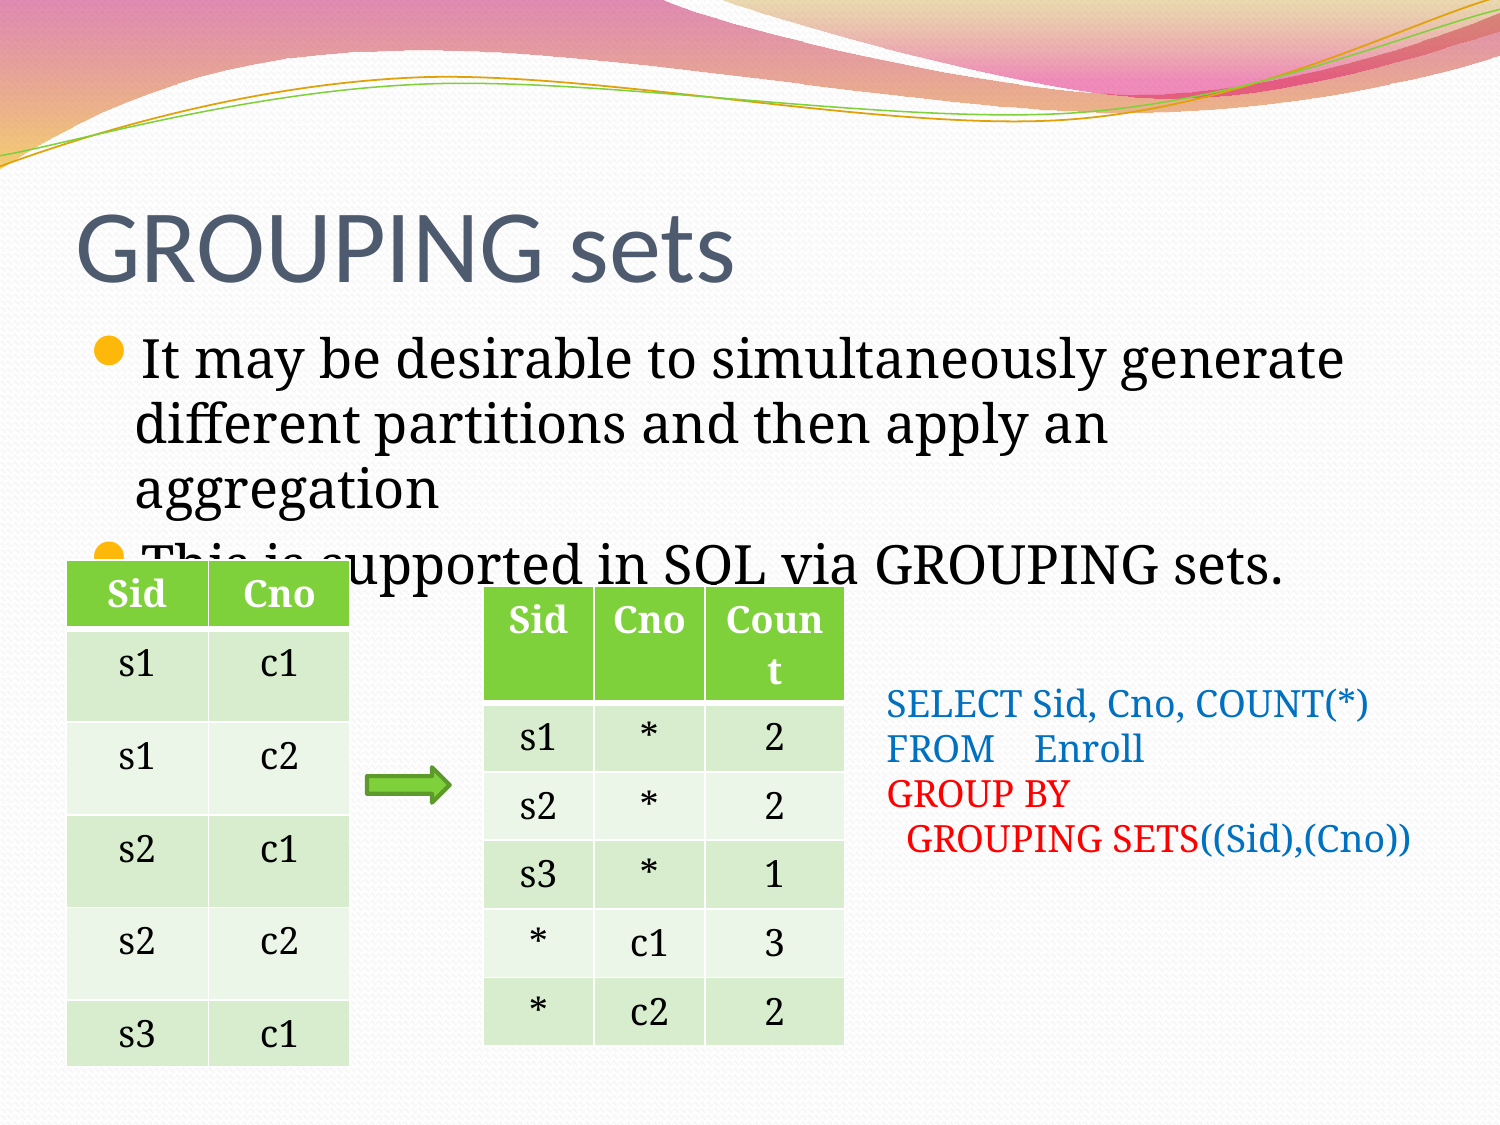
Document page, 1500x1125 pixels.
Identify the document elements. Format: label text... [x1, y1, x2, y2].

table_cell s1 [484, 706, 593, 771]
list It may be desirable to simultaneously generate different partitions and then apply an aggregation This is supported in SQL via GROUPING sets. [75, 317, 1425, 1038]
table_cell 3 [706, 910, 844, 977]
table_cell c2 [595, 978, 704, 1045]
table_cell 2 [706, 978, 844, 1045]
table_cell * [595, 706, 704, 771]
table_cell c1 [209, 632, 349, 721]
table_header Count [706, 587, 844, 700]
table_cell * [484, 910, 593, 977]
table_header Cno [595, 587, 704, 700]
table_cell s2 [484, 773, 593, 839]
table_cell 2 [706, 706, 844, 771]
table_header Sid [67, 561, 208, 626]
table_cell s2 [67, 816, 208, 907]
table_cell s3 [67, 1001, 208, 1066]
table_cell * [484, 978, 593, 1045]
table_cell c1 [595, 910, 704, 977]
table_cell s1 [67, 632, 208, 721]
table_cell s3 [484, 841, 593, 908]
table_cell c1 [209, 816, 349, 907]
table_cell c2 [209, 908, 349, 999]
table_header Cno [209, 561, 349, 626]
table_cell * [595, 841, 704, 908]
table_cell s1 [67, 723, 208, 814]
table_cell * [595, 773, 704, 839]
table_cell 1 [706, 841, 844, 908]
table_cell 2 [706, 773, 844, 839]
text_box [364, 765, 452, 805]
table_cell s2 [67, 908, 208, 999]
table_cell c1 [209, 1001, 349, 1066]
title GROUPING sets [75, 115, 1425, 303]
text_box SELECT Sid, Cno, COUNT(*) FROM Enroll GROUP BY GROUPING SETS((Sid),(Cno)) [871, 672, 1427, 867]
table_cell c2 [209, 723, 349, 814]
table_header Sid [484, 587, 593, 700]
